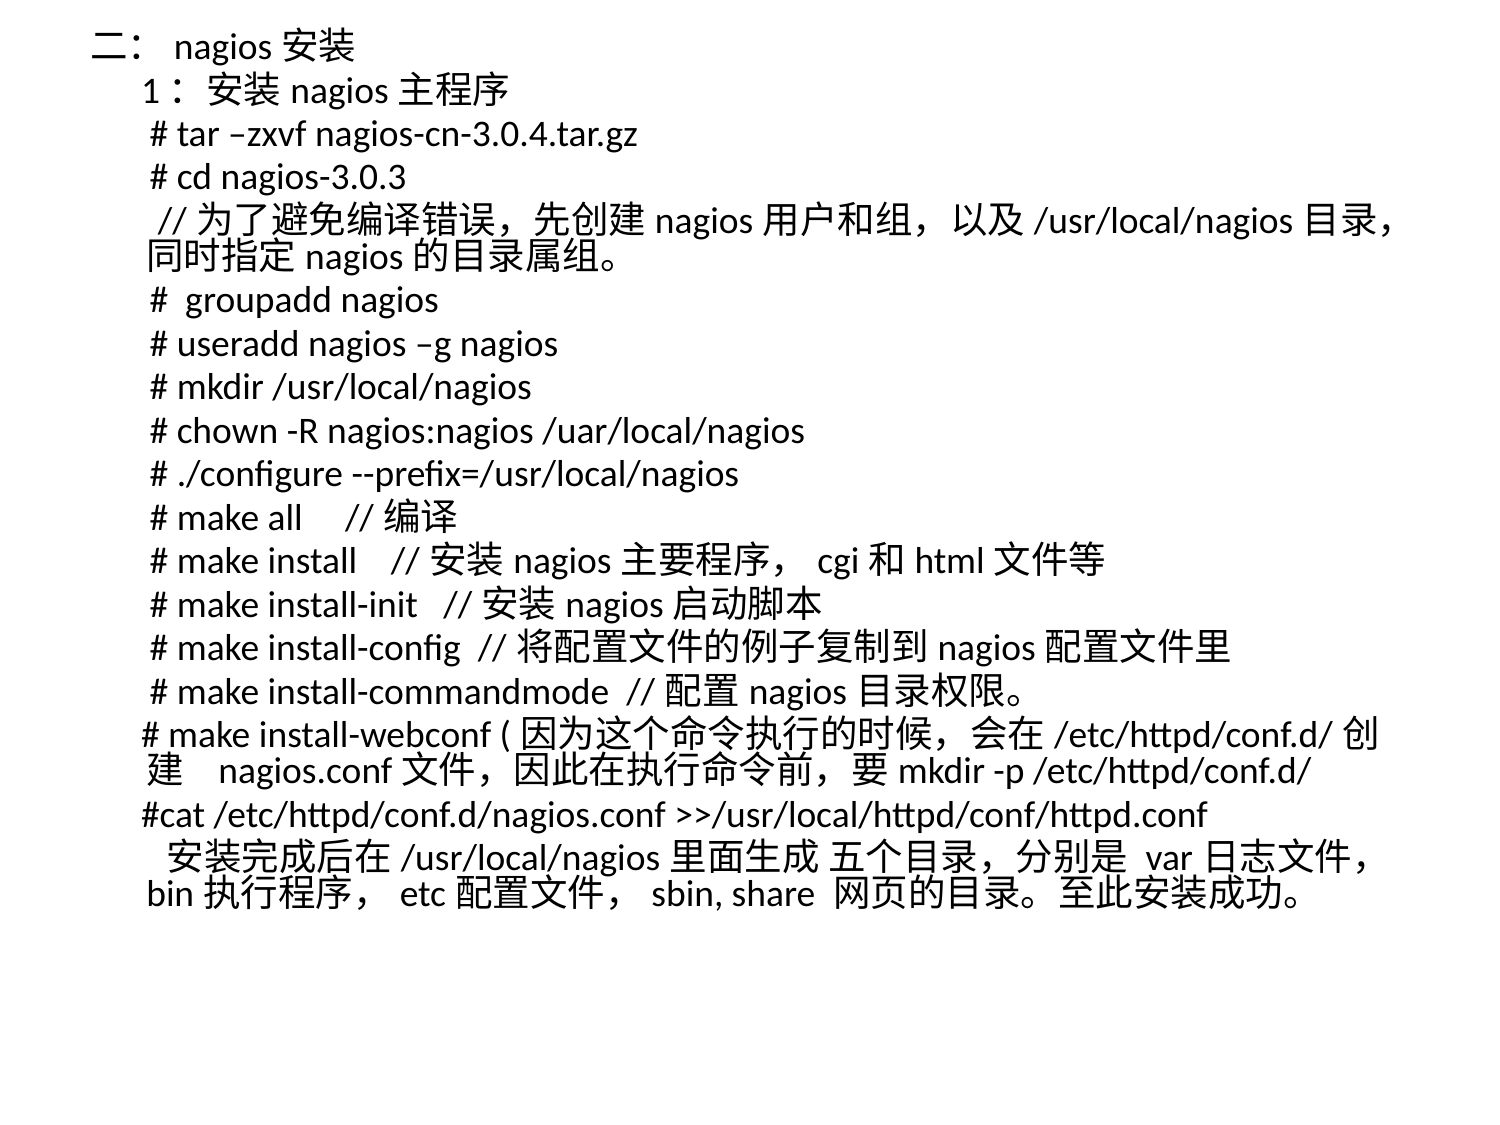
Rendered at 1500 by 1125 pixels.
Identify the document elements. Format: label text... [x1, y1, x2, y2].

list 二：nagios安装 1：安装nagios主程序 # tar –zxvf nagios-cn-3.0.4.tar.gz # cd nagios-3.0.3 //为了避免编译错误，先创建nagios用户和组，以及/usr/local/nagios目录，同时指定nagios的目录属组。 # groupadd nagios # useradd nagios –g nagios # mkdir /usr/local/nagios # chown -R nagios:nagios /uar/local/nagios # ./configure --prefix=/usr/local/nagios # make all //编译 # make install //安装nagios主要程序，cgi和html文件等 # make install-init //安装nagios启动脚本 # make install-config //将配置文件的例子复制到nagios配置文件里 # make install-commandmode //配置nagios目录权限。 # make install-webconf (因为这个命令执行的时候，会在/etc/httpd/conf.d/创建 nagios.conf文件，因此在执行命令前，要mkdir -p /etc/httpd/conf.d/ #cat /etc/httpd/conf.d/nagios.conf >>/usr/local/httpd/conf/httpd.conf 安装完成后在/usr/local/nagios里面生成 五个目录，分别是 var日志文件，bin执行程序，etc配置文件，sbin, share 网页的目录。至此安装成功。 [75, 23, 1425, 1125]
